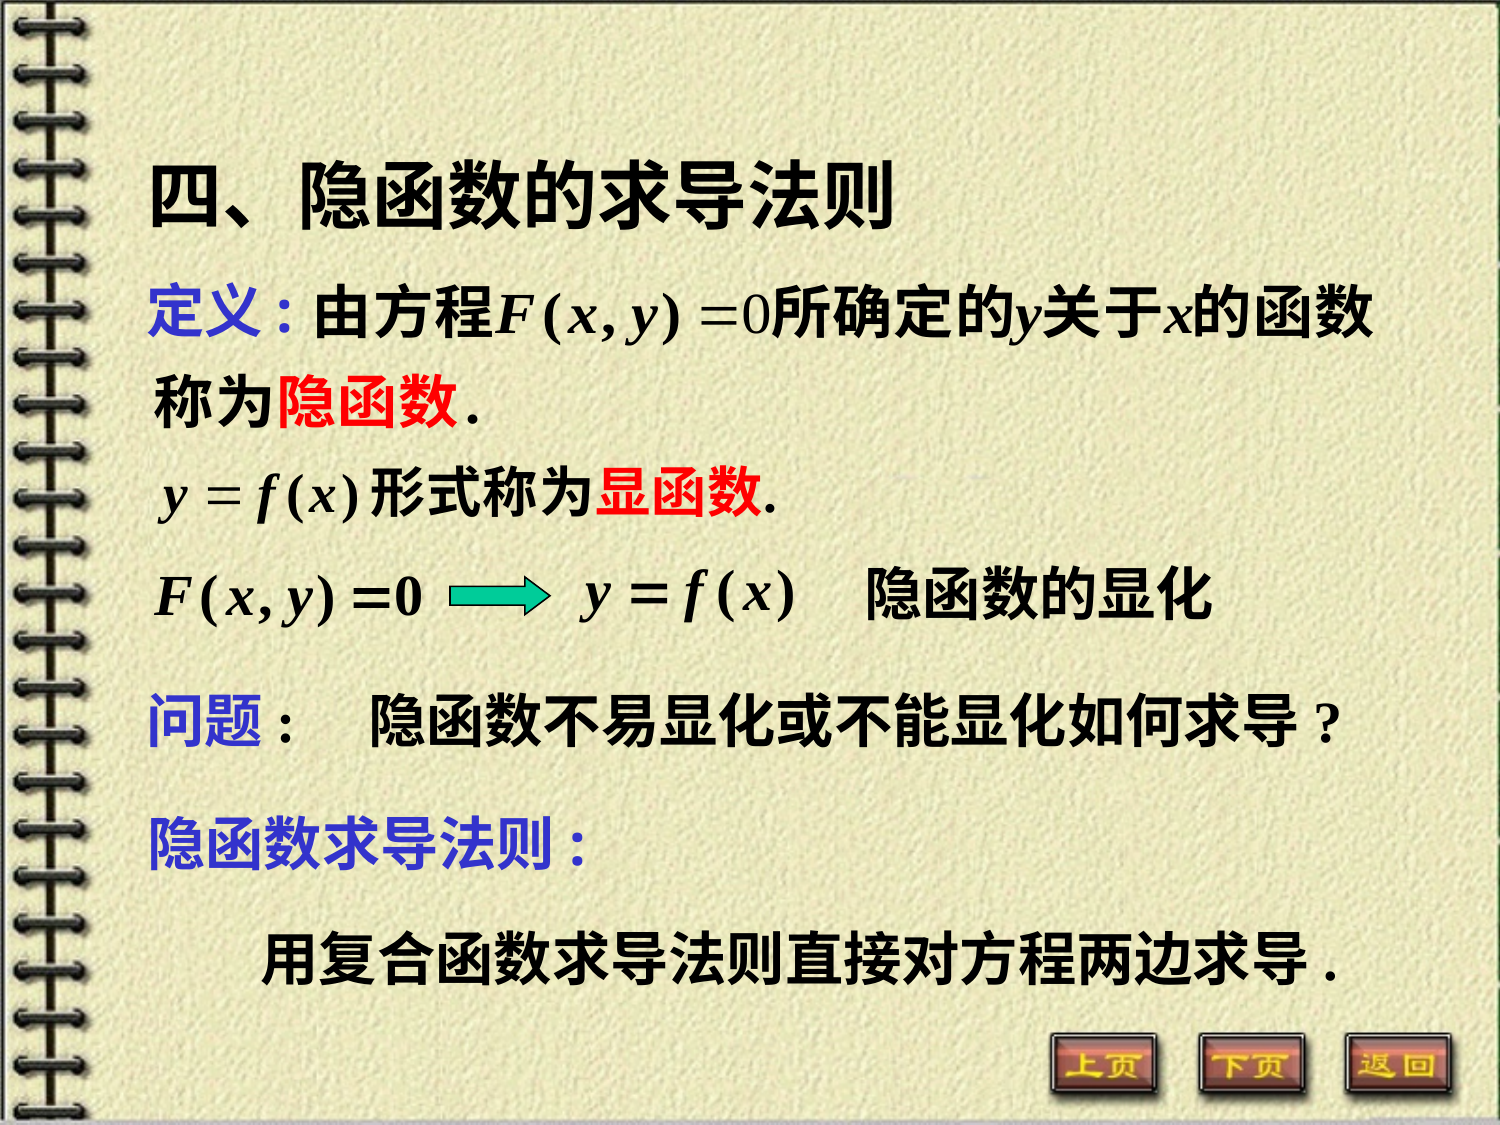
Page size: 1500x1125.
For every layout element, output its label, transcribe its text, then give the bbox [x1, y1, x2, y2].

text_box 隐函数求导法则: [132, 799, 608, 885]
picture [0, 0, 1500, 1125]
text_box 定义: [131, 267, 407, 352]
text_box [149, 569, 426, 635]
text_box [450, 577, 550, 615]
text_box 问题: 隐函数不易显化或不能显化如何求导? [131, 676, 1382, 762]
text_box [574, 564, 815, 630]
text_box 隐函数的显化 [849, 549, 1375, 635]
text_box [147, 456, 786, 540]
text_box 用复合函数求导法则直接对方程两边求导. [246, 914, 1395, 1000]
title 四、隐函数的求导法则 [132, 99, 1409, 288]
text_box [144, 270, 1389, 449]
